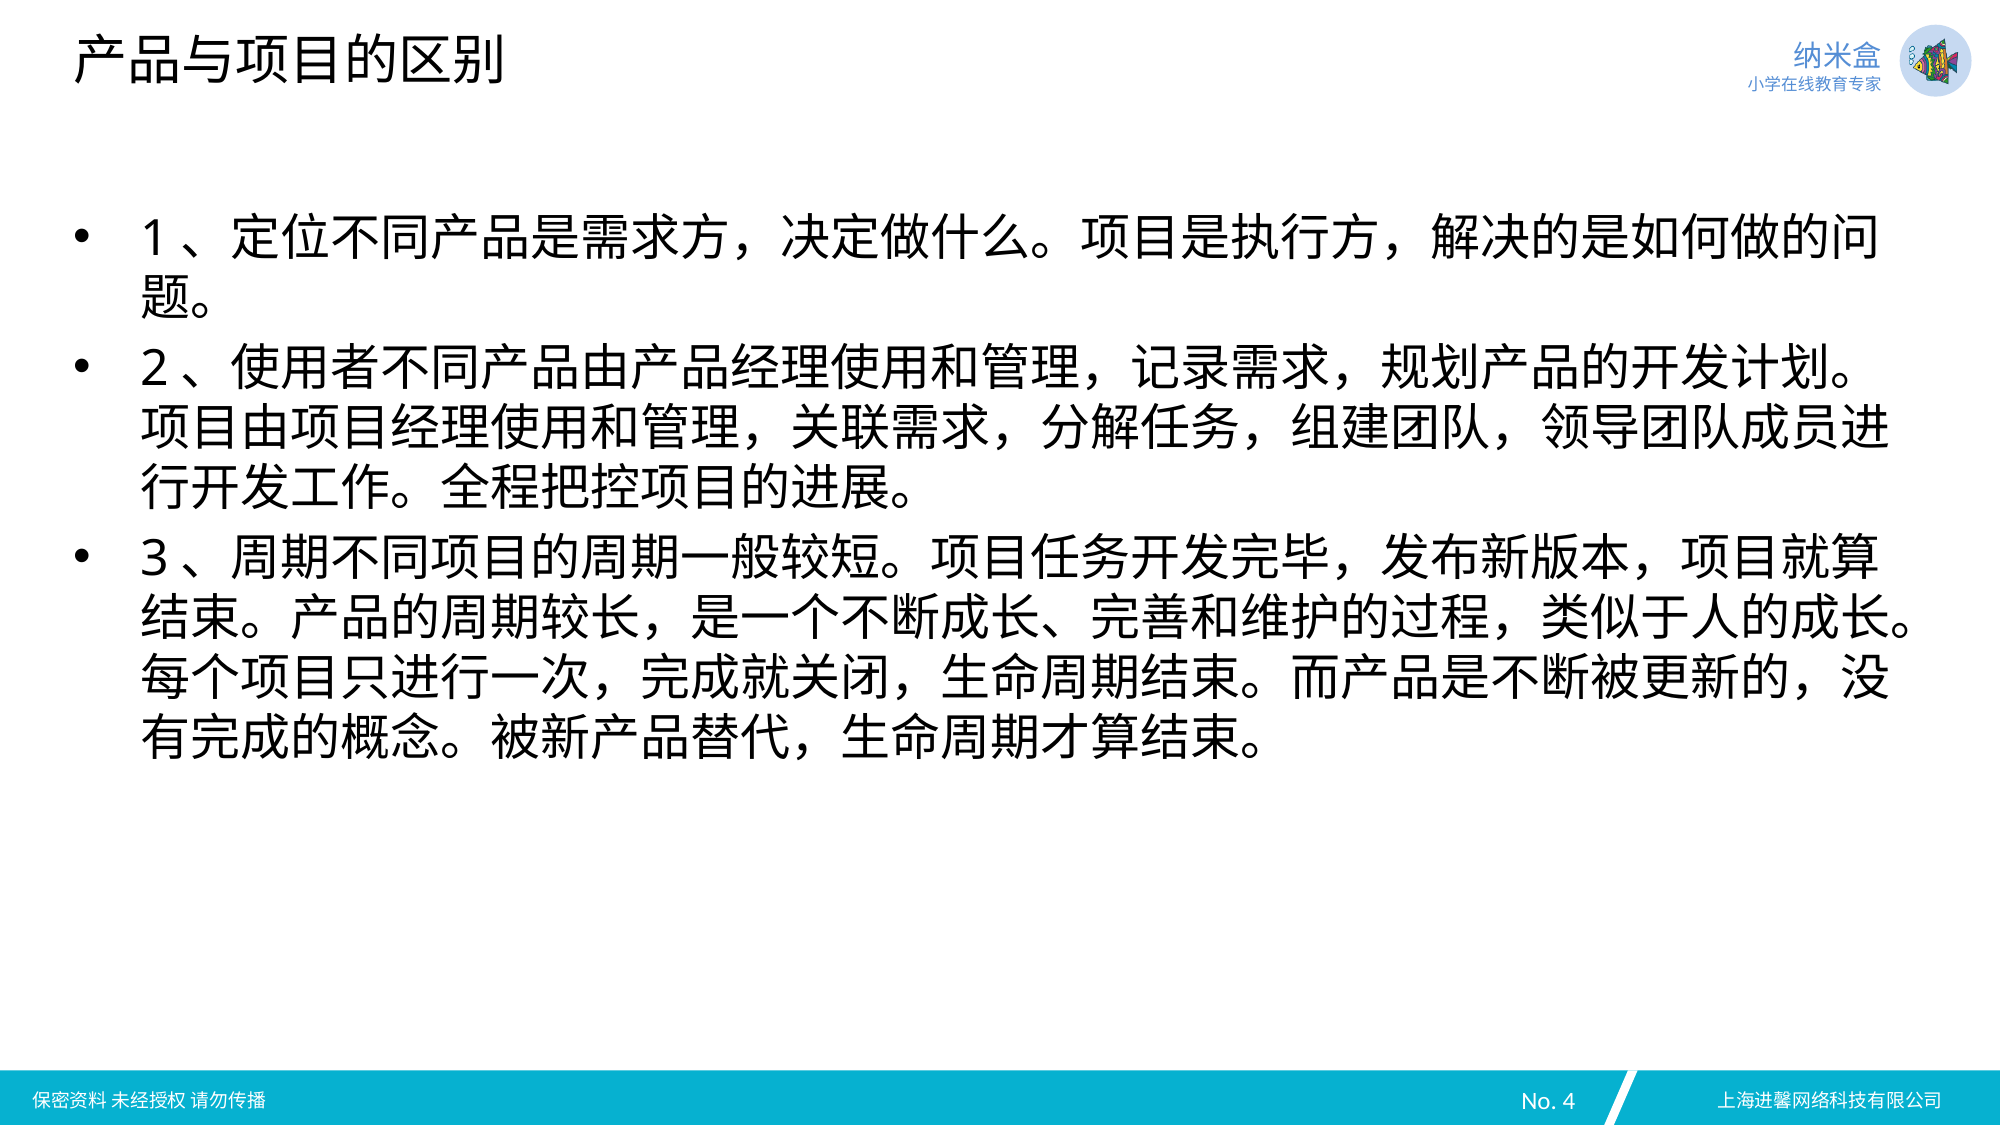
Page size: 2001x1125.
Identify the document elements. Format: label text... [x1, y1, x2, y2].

title 产品与项目的区别 [55, 31, 1733, 150]
list 1、定位不同产品是需求方，决定做什么。项目是执行方，解决的是如何做的问题。 2、使用者不同产品由产品经理使用和管理，记录需求，规划产品的开发计划。项目由项目经理使用和管理，关联需求，分解任务，组建团队，领导团队成员进行开发工作。全程把控项目的进展。 3、周期不同项目的周期一般较短。项目任务开发完毕，发布新版本，项目就算结束。产品的周期较长，是一个不断成长、完善和维护的过程，类似于人的成长。每个项目只进行一次，完成就关闭，生命周期结束。而产品是不断被更新的，没有完成的概念。被新产品替代，生命周期才算结束。 [55, 196, 1933, 1035]
picture [1907, 34, 1959, 87]
slide_number No. 4 [1472, 1074, 1591, 1125]
